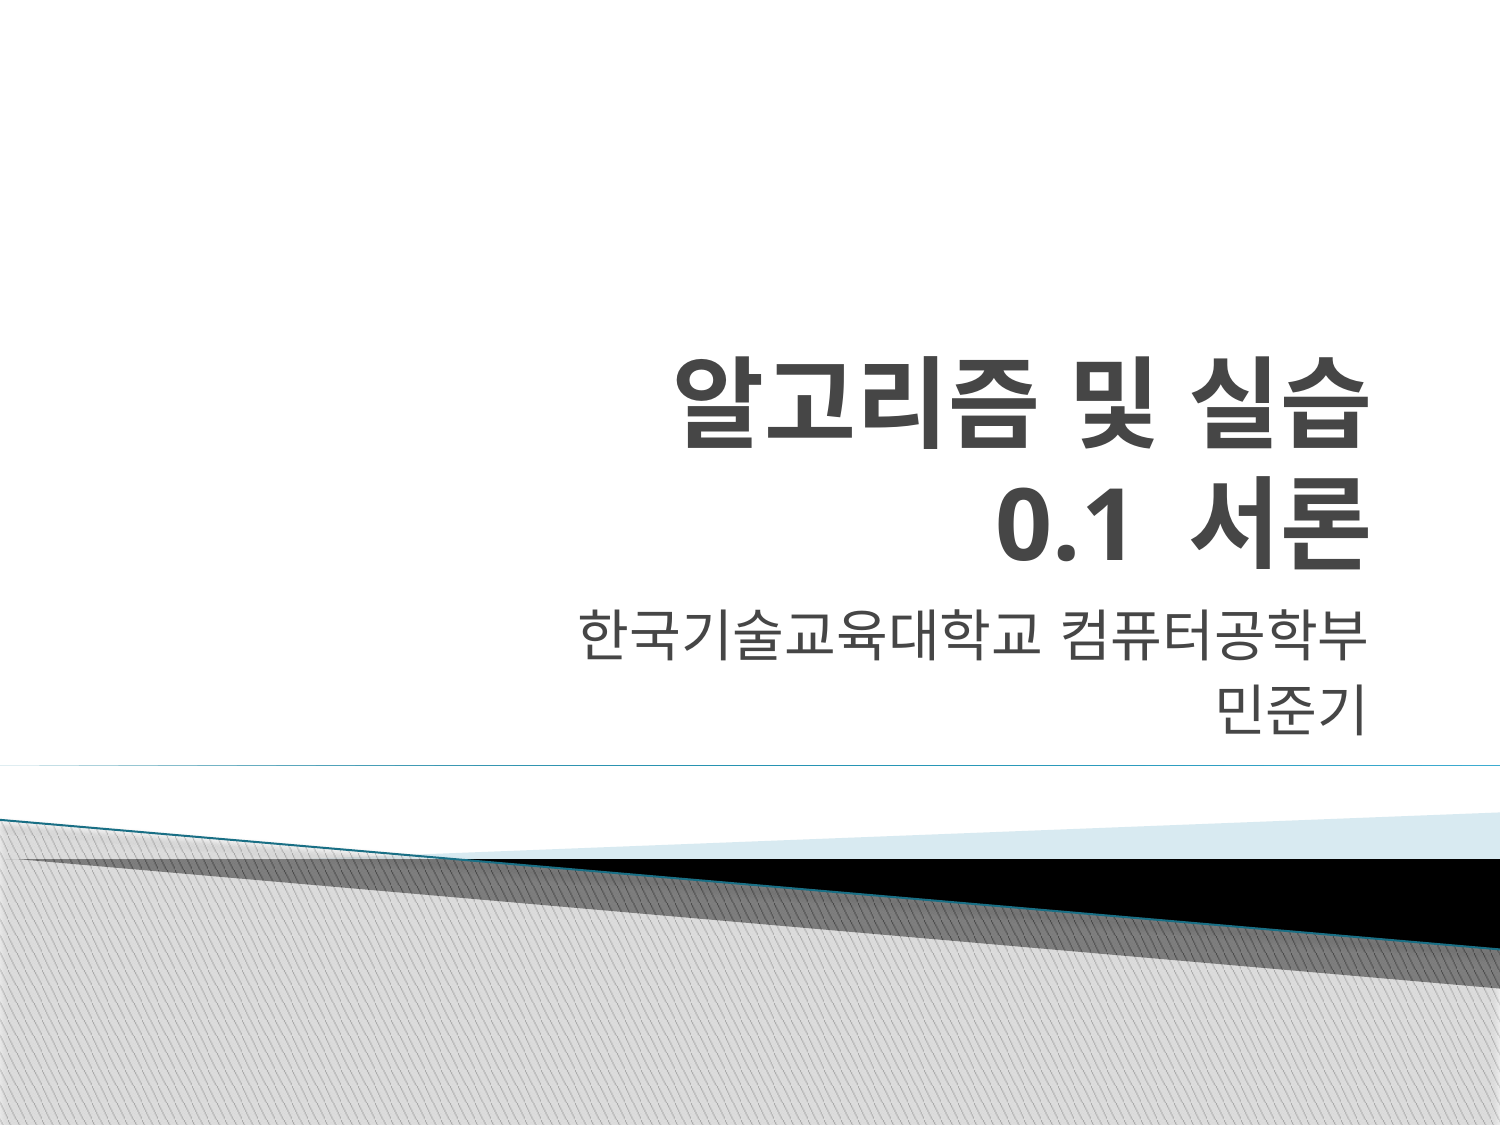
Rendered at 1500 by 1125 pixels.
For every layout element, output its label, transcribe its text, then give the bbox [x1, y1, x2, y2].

picture [5, 859, 1500, 989]
title 알고리즘 및 실습 0.1 서론 [112, 287, 1388, 588]
subtitle 한국기술교육대학교 컴퓨터공학부 민준기 [112, 592, 1388, 790]
